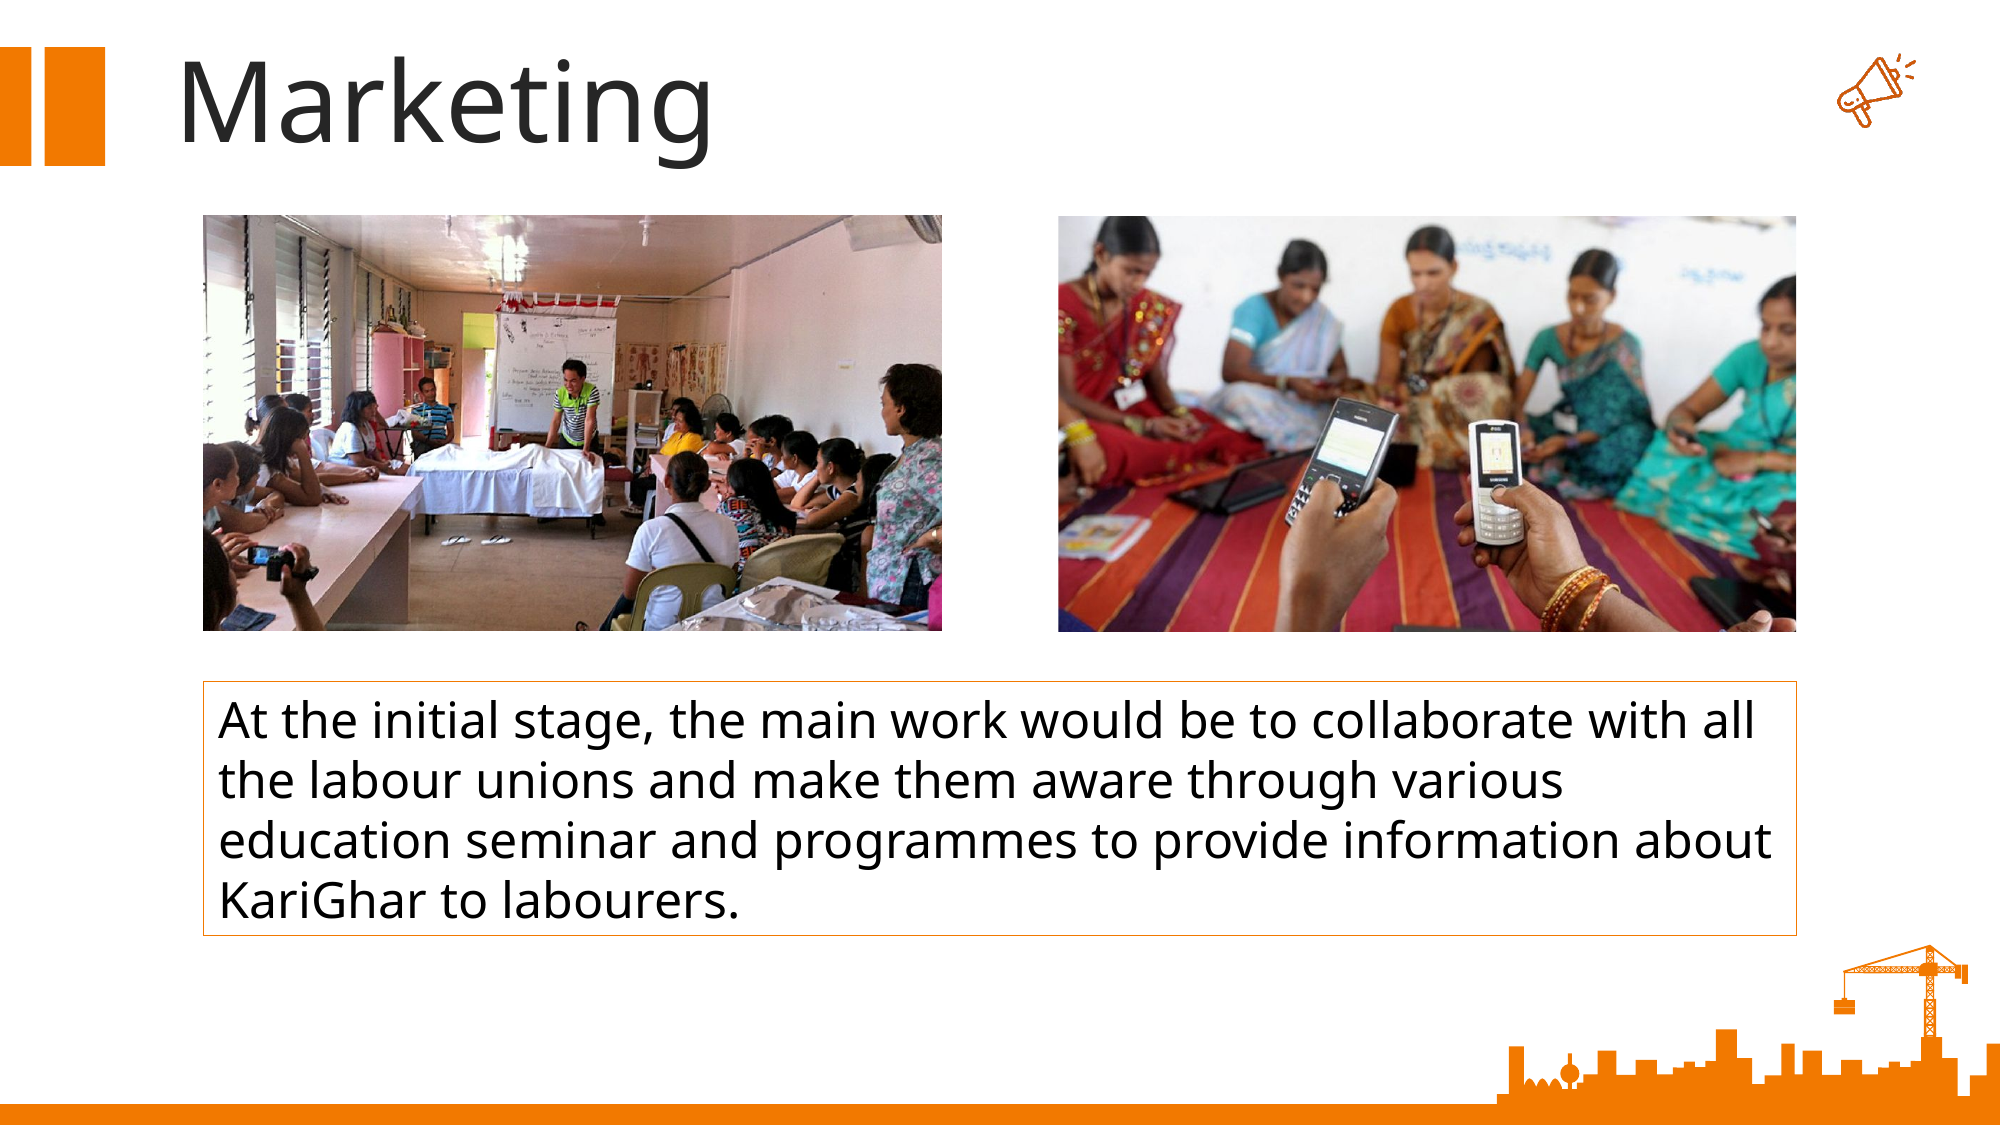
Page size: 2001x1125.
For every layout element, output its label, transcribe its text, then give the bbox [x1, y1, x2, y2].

list Marketing [159, 47, 2000, 166]
picture [1837, 51, 1916, 130]
picture [203, 215, 942, 631]
picture [1058, 215, 1797, 632]
text_box At the initial stage, the main work would be to collaborate with all the labour unions and make them aware through various education seminar and programmes to provide information about KariGhar to labourers. [203, 681, 1797, 936]
